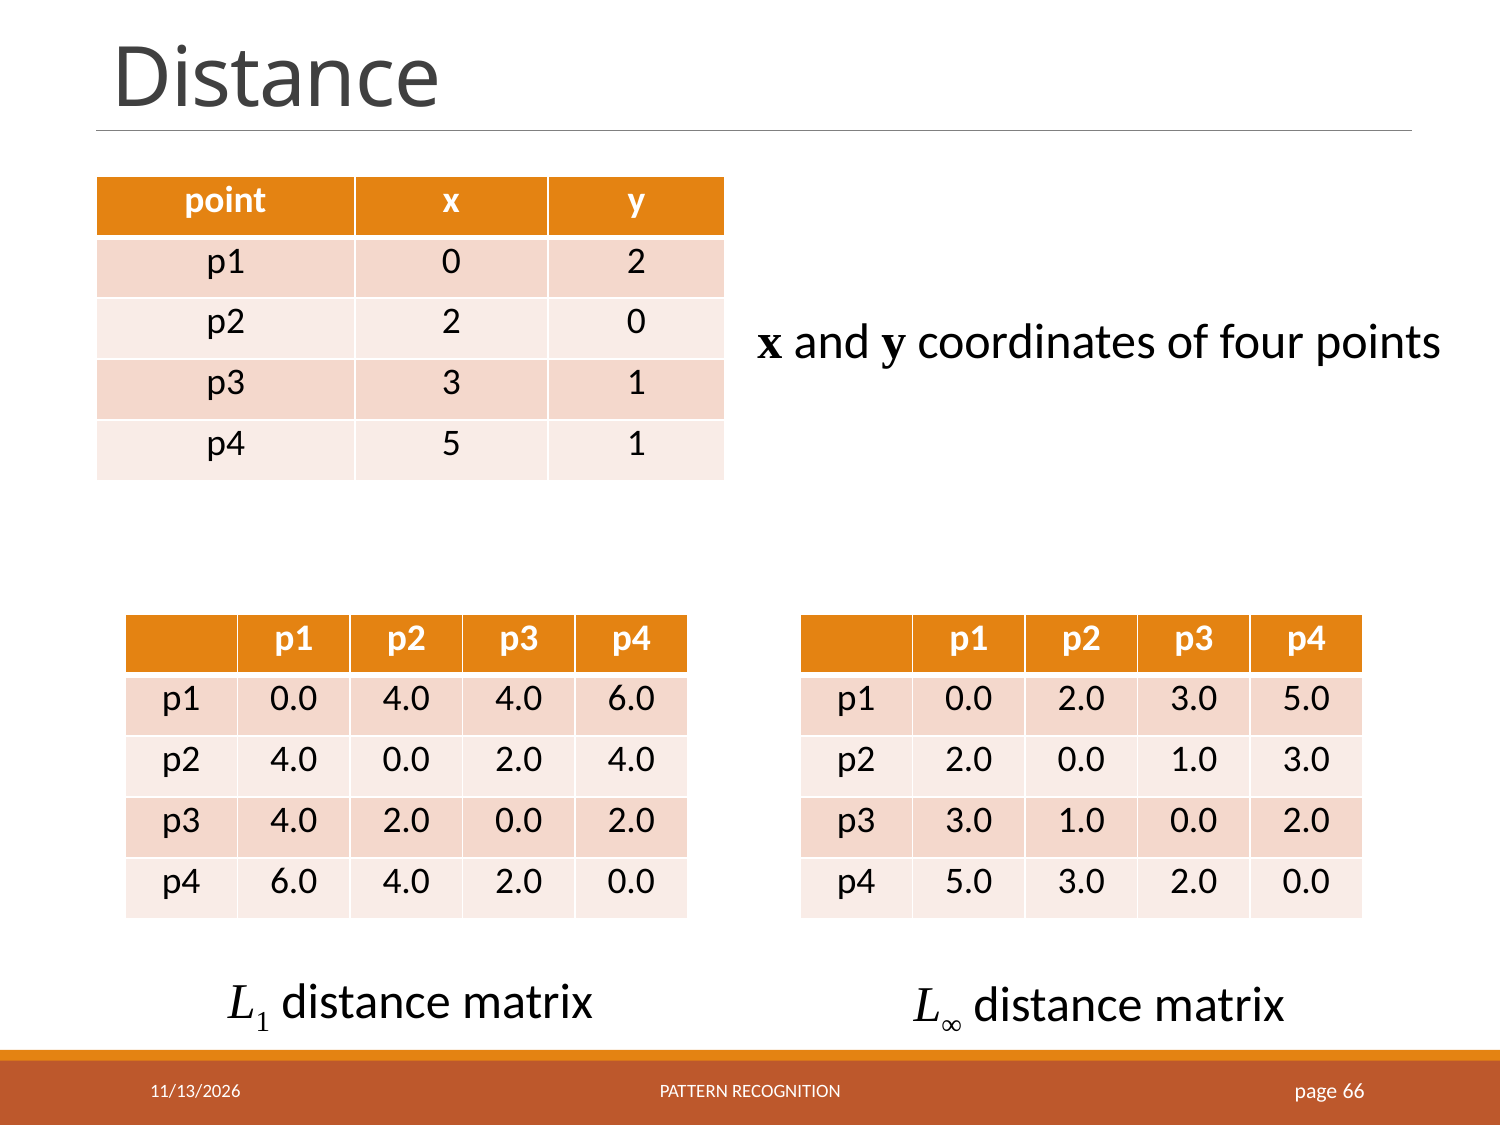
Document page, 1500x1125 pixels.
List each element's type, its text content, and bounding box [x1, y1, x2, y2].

table_cell 0.0 [238, 678, 349, 735]
table_header p4 [576, 615, 687, 672]
table_cell p2 [126, 737, 237, 796]
table_cell 3.0 [1251, 737, 1362, 796]
table_header x [356, 177, 547, 235]
table_cell 0 [549, 299, 724, 358]
table_cell 6.0 [576, 678, 687, 735]
table_cell 6.0 [238, 859, 349, 918]
table_header p3 [1138, 615, 1249, 672]
table_cell 2.0 [1251, 798, 1362, 857]
table_cell 4.0 [351, 859, 462, 918]
table_header y [549, 177, 724, 235]
table_cell 2.0 [351, 798, 462, 857]
text_box L∞ distance matrix [898, 964, 1300, 1048]
table_cell 0 [356, 240, 547, 297]
table_header p2 [351, 615, 462, 672]
table_header p1 [913, 615, 1024, 672]
table_header [126, 615, 237, 672]
table_cell p2 [97, 299, 354, 358]
table_cell 3.0 [1026, 859, 1137, 918]
table_cell 3.0 [1138, 678, 1249, 735]
table_cell 3 [356, 360, 547, 419]
text_box x and y coordinates of four points [742, 301, 1457, 377]
text_box L1 distance matrix [213, 961, 609, 1045]
table_cell 0.0 [1251, 859, 1362, 918]
footer Pattern recognition [453, 1059, 1047, 1120]
title Distance [96, 19, 1413, 131]
table_cell p1 [97, 240, 354, 297]
table_cell p3 [801, 798, 912, 857]
table_header p1 [238, 615, 349, 672]
table_cell 5.0 [913, 859, 1024, 918]
table_cell 2.0 [463, 737, 574, 796]
table_cell 0.0 [351, 737, 462, 796]
table_cell 2.0 [1026, 678, 1137, 735]
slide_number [135, 1059, 440, 1120]
table_cell 4.0 [238, 798, 349, 857]
table_header [801, 615, 912, 672]
slide_number page 66 [1218, 1059, 1380, 1120]
table_header point [97, 177, 354, 235]
table_cell 2.0 [913, 737, 1024, 796]
table_cell 1 [549, 421, 724, 480]
table_cell p4 [801, 859, 912, 918]
table_cell 0.0 [463, 798, 574, 857]
table_cell 0.0 [1026, 737, 1137, 796]
table_cell p3 [126, 798, 237, 857]
table_cell p1 [801, 678, 912, 735]
table_cell 4.0 [463, 678, 574, 735]
table_header p4 [1251, 615, 1362, 672]
table_cell 2.0 [1138, 859, 1249, 918]
table_cell 4.0 [238, 737, 349, 796]
table_cell 2.0 [576, 798, 687, 857]
table_cell 2 [549, 240, 724, 297]
table_cell 0.0 [576, 859, 687, 918]
table_cell p2 [801, 737, 912, 796]
table_cell 2.0 [463, 859, 574, 918]
table_cell p4 [126, 859, 237, 918]
table_cell 5.0 [1251, 678, 1362, 735]
table_cell 0.0 [913, 678, 1024, 735]
table_cell 1.0 [1026, 798, 1137, 857]
table_cell 4.0 [351, 678, 462, 735]
table_cell 3.0 [913, 798, 1024, 857]
table_cell 1.0 [1138, 737, 1249, 796]
table_cell p3 [97, 360, 354, 419]
table_cell 2 [356, 299, 547, 358]
table_header p2 [1026, 615, 1137, 672]
table_cell 1 [549, 360, 724, 419]
table_cell p1 [126, 678, 237, 735]
table_cell 4.0 [576, 737, 687, 796]
table_cell p4 [97, 421, 354, 480]
table_cell 0.0 [1138, 798, 1249, 857]
table_header p3 [463, 615, 574, 672]
table_cell 5 [356, 421, 547, 480]
